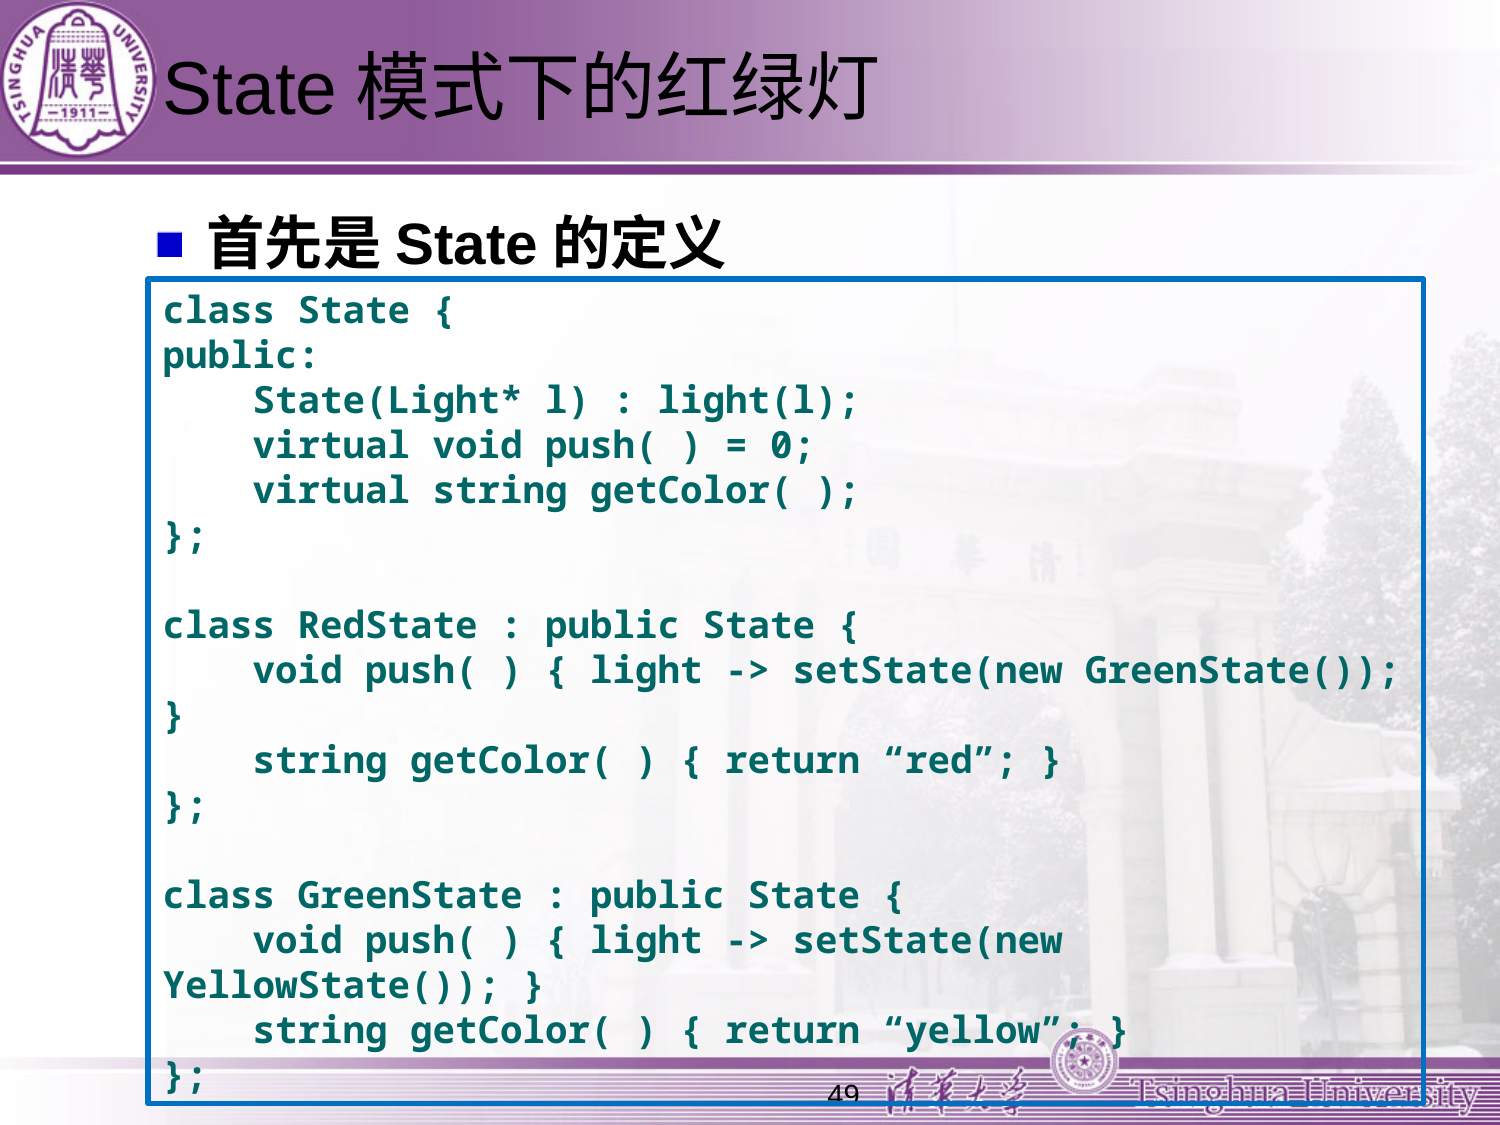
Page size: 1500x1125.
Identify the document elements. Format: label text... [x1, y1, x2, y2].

title State模式下的红绿灯 [147, 19, 1500, 149]
list 首先是State的定义 [135, 184, 1436, 1047]
picture [0, 0, 1500, 1125]
text_box class State { public: State(Light* l) : light(l); virtual void push( ) = 0; virtual string getColor( ); }; class RedState : public State { void push( ) { light -> setState(new GreenState()); } string getColor( ) { return “red”; } }; class GreenState : public State { void push( ) { light -> setState(new YellowState()); } string getColor( ) { return “yellow”; } }; [147, 278, 1424, 1104]
slide_number 49 [632, 1104, 876, 1125]
picture [150, 225, 182, 257]
